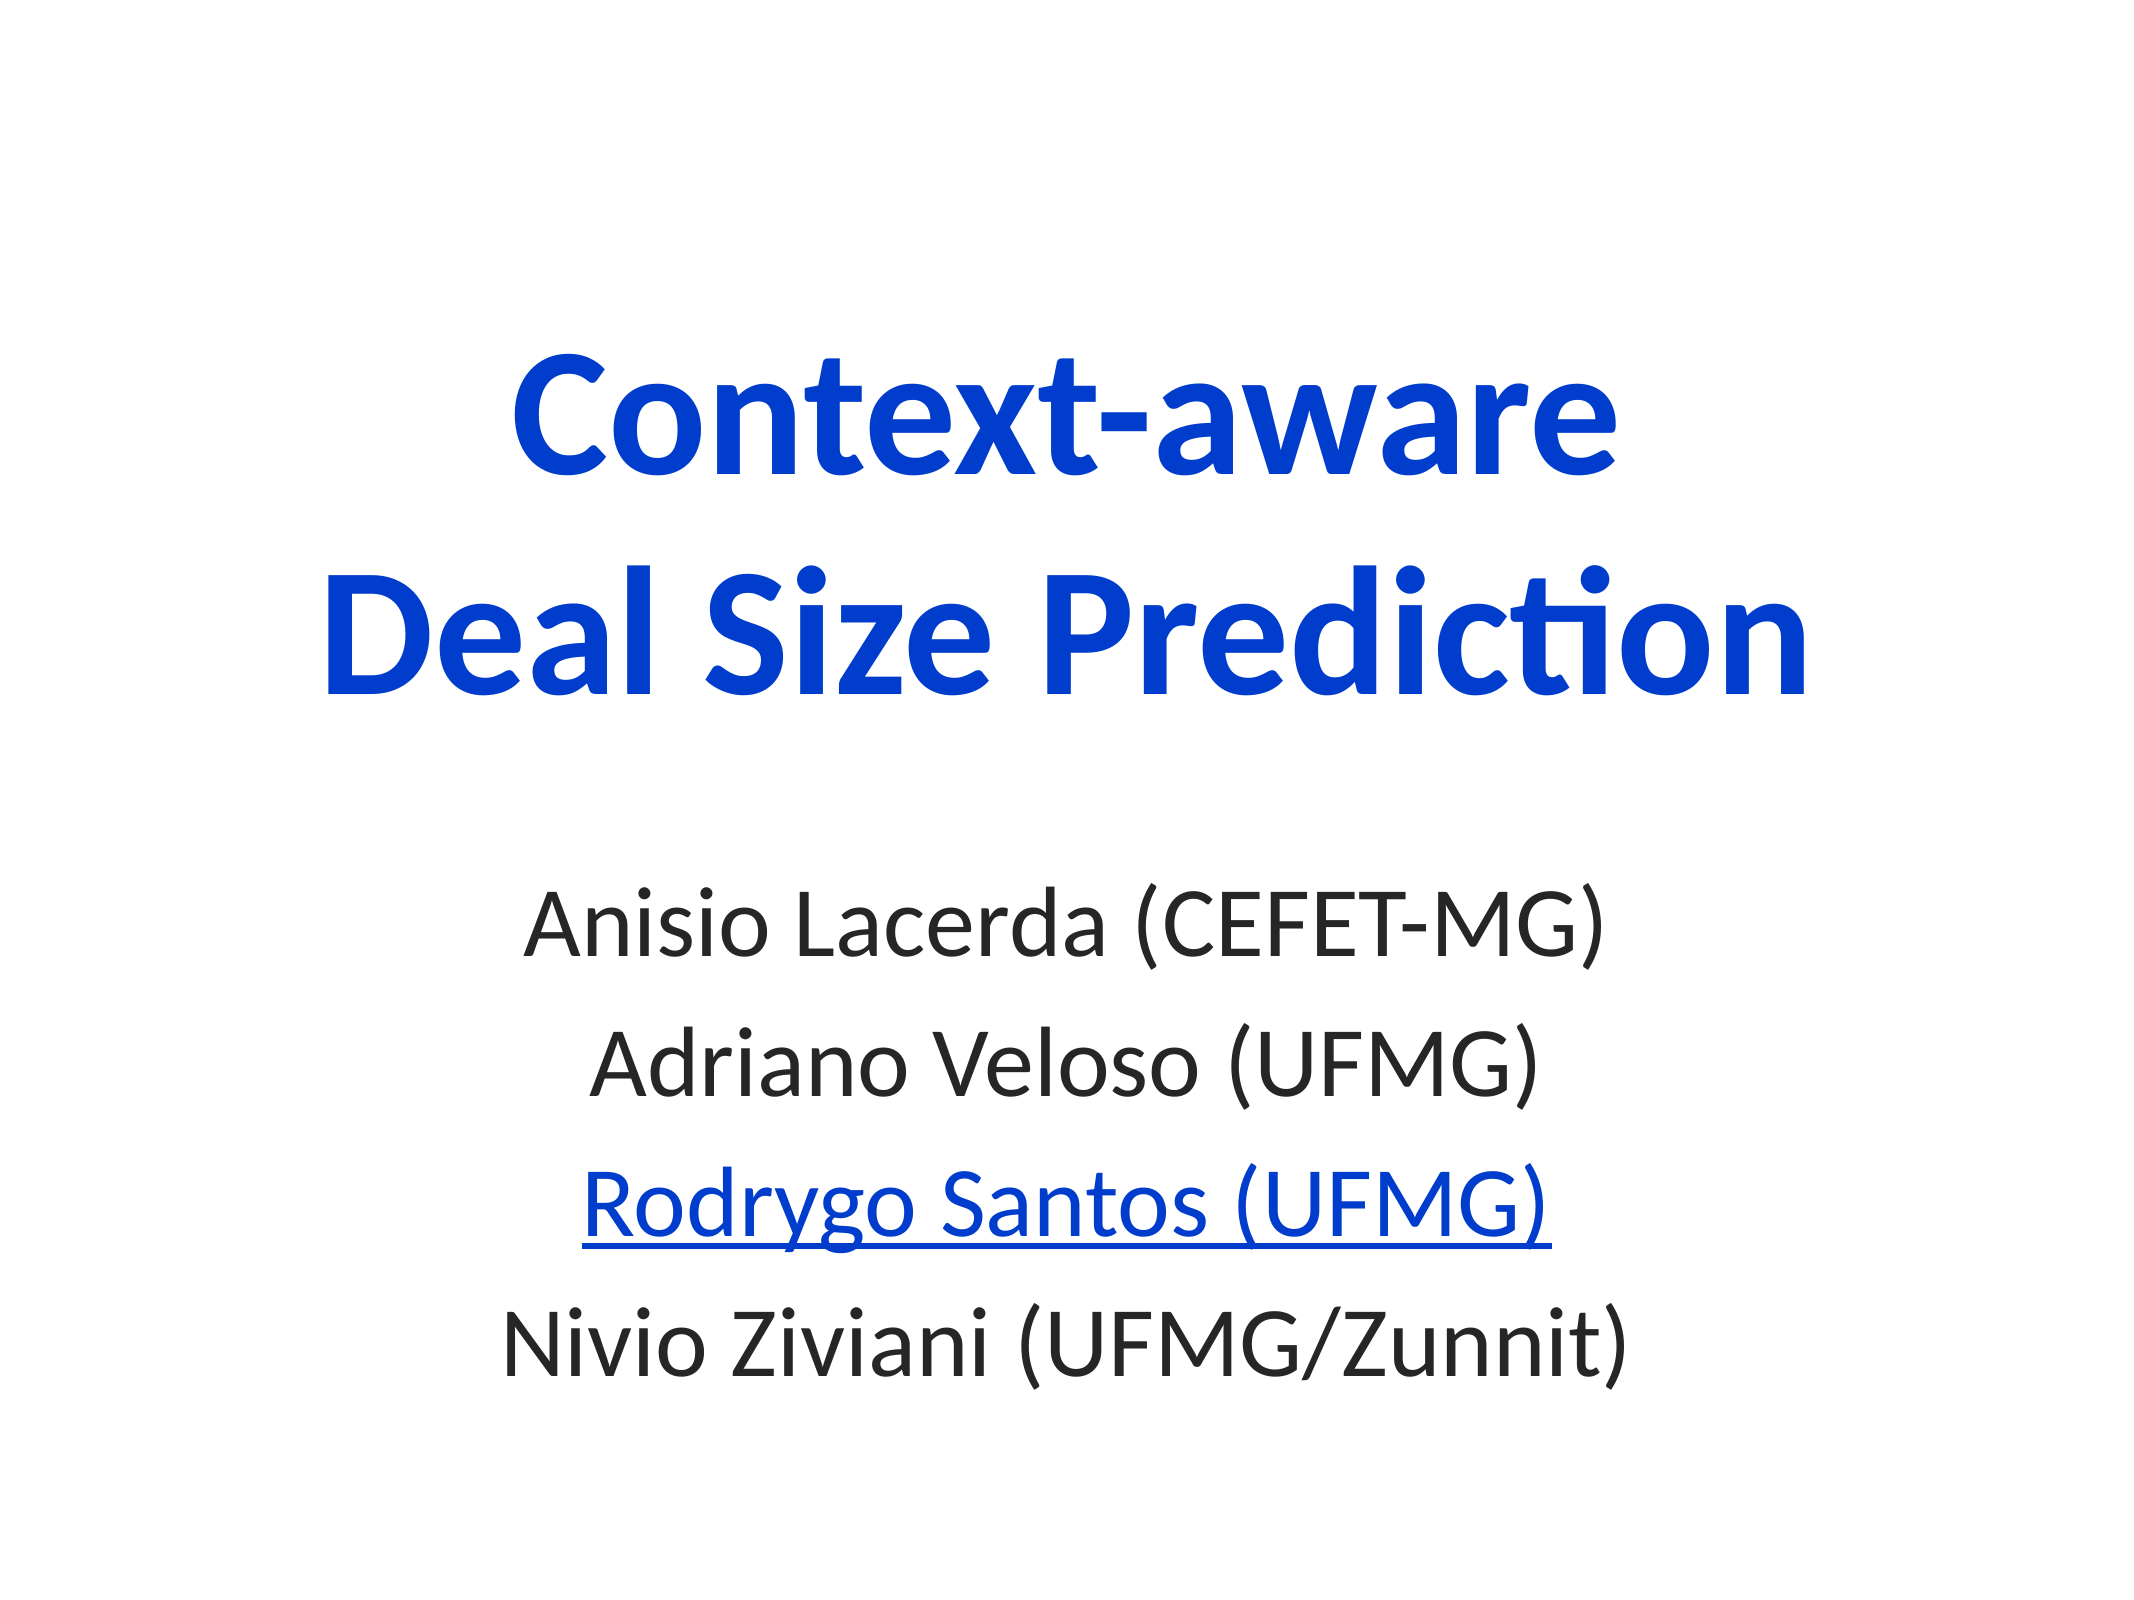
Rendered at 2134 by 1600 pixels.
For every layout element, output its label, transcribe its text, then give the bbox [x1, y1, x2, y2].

title Context-aware Deal Size Prediction [159, 339, 1974, 683]
subtitle Anisio Lacerda (CEFET-MG) Adriano Veloso (UFMG) Rodrygo Santos (UFMG) Nivio Ziviani (UFMG/Zunnit) [320, 823, 1814, 1429]
